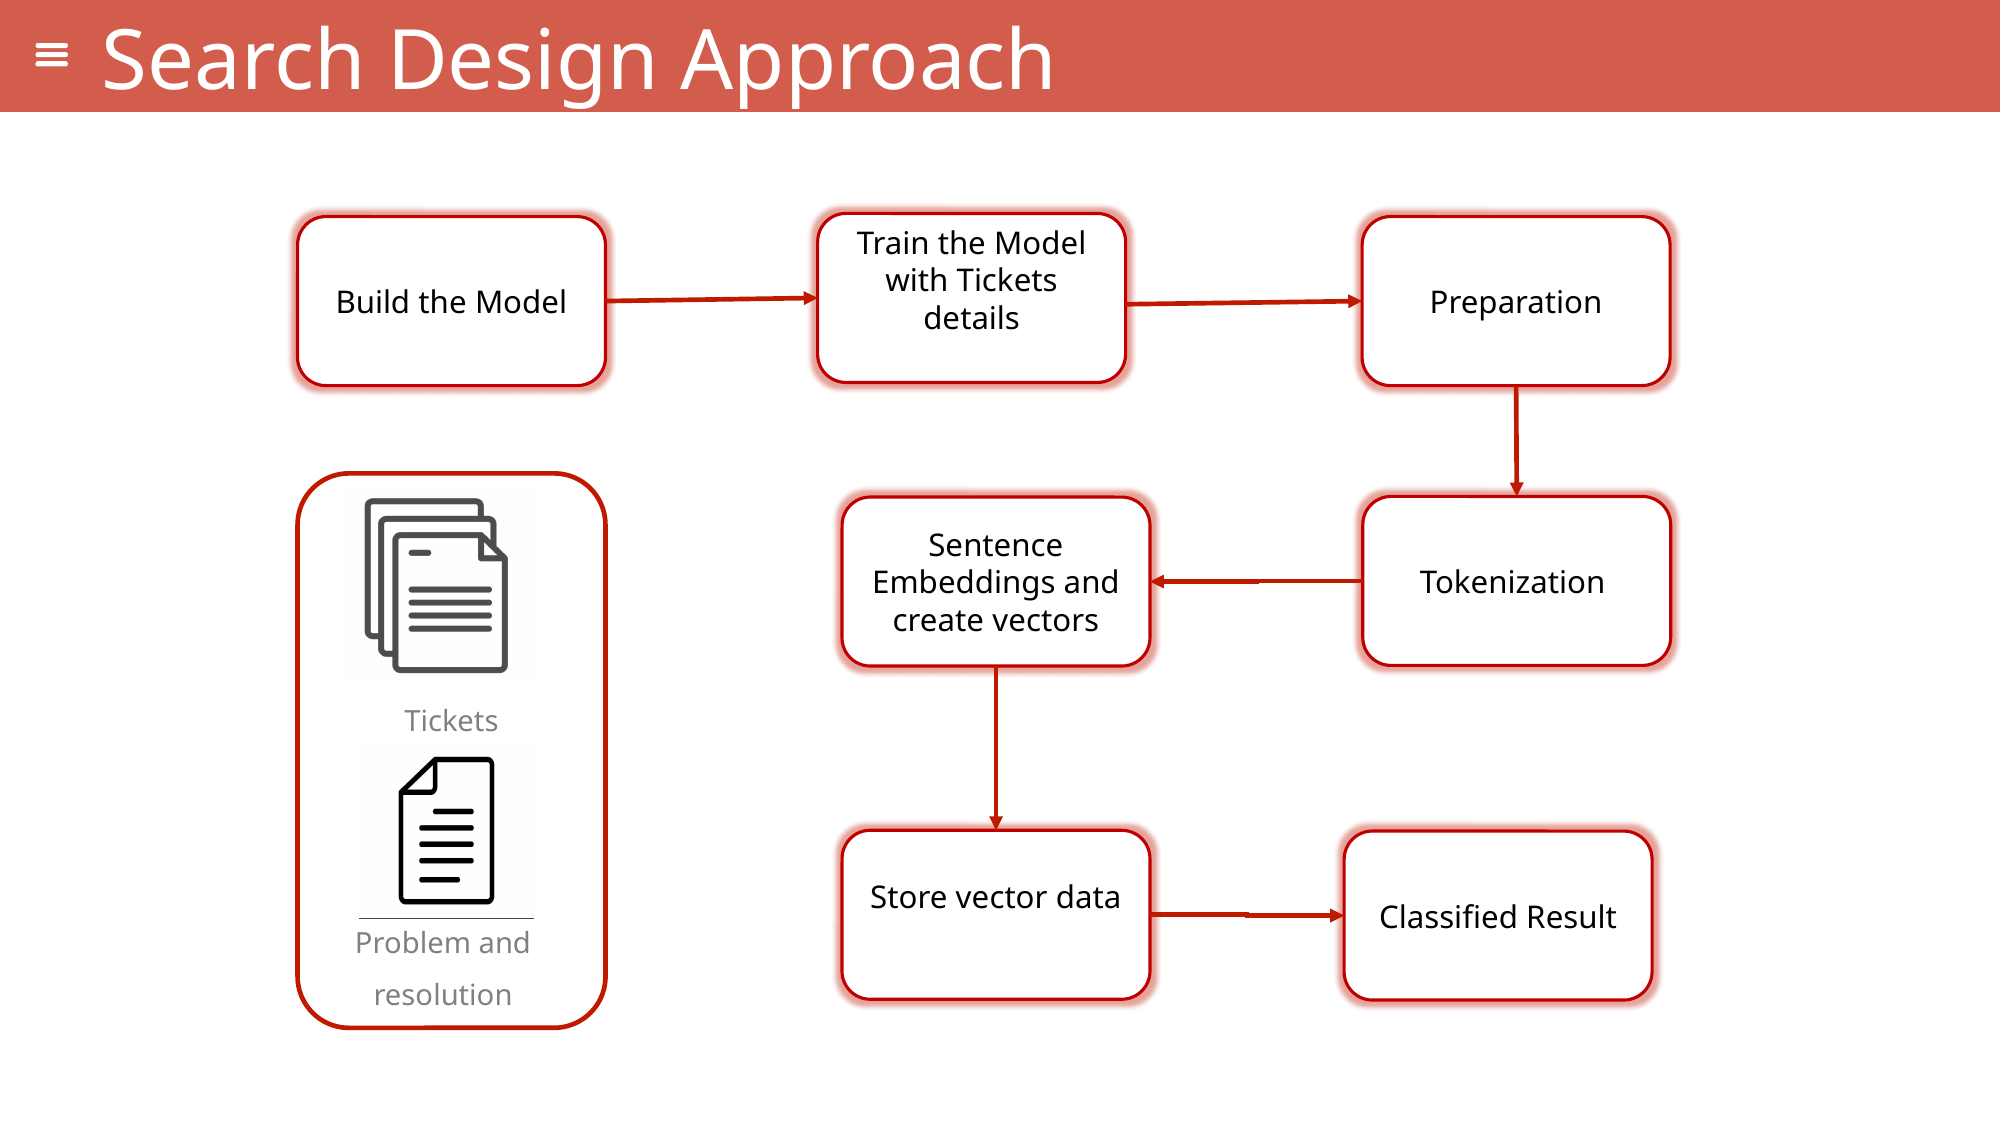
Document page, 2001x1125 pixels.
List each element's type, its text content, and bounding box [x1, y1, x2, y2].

text_box Tokenization [1361, 495, 1672, 667]
text_box [296, 472, 607, 1029]
text_box Tickets [336, 684, 567, 738]
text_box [1125, 301, 1363, 305]
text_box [605, 297, 818, 302]
text_box Store vector data [840, 829, 1152, 1001]
text_box Train the Model with Tickets details [816, 212, 1127, 384]
text_box Build the Model [296, 215, 607, 387]
text_box [35, 52, 68, 58]
text_box Classified Result [1343, 829, 1654, 1002]
text_box Preparation [1361, 215, 1672, 387]
picture [342, 489, 535, 682]
text_box Problem and resolution [328, 906, 558, 1012]
picture [359, 743, 534, 919]
text_box Search Design Approach [0, 0, 2000, 113]
text_box Sentence Embeddings and create vectors [840, 495, 1152, 668]
text_box [35, 61, 68, 67]
text_box [35, 43, 68, 49]
